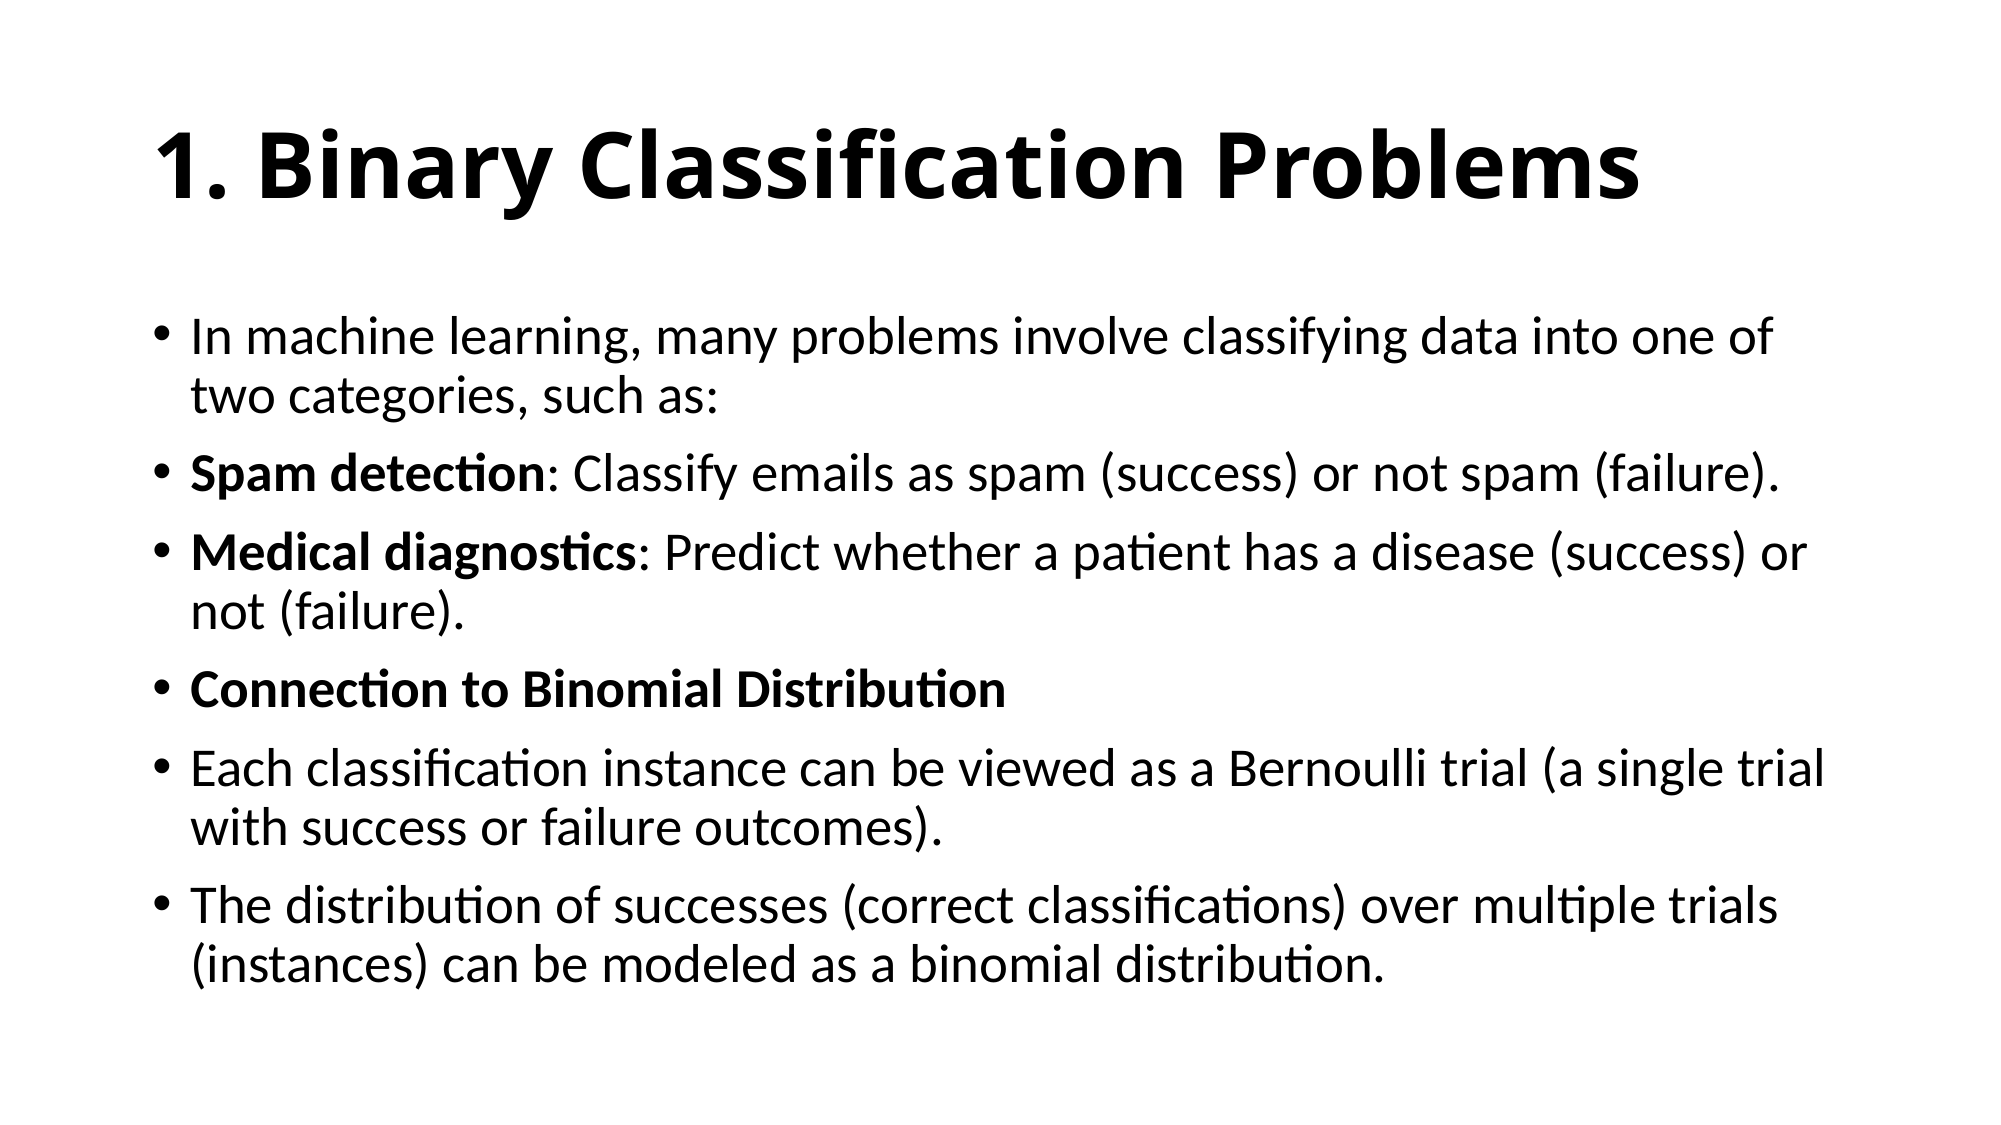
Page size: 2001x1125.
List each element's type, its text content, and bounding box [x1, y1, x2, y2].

list In machine learning, many problems involve classifying data into one of two categories, such as: Spam detection: Classify emails as spam (success) or not spam (failure). Medical diagnostics: Predict whether a patient has a disease (success) or not (failure). Connection to Binomial Distribution Each classification instance can be viewed as a Bernoulli trial (a single trial with success or failure outcomes). The distribution of successes (correct classifications) over multiple trials (instances) can be modeled as a binomial distribution. [137, 299, 1863, 1014]
title 1. Binary Classification Problems [137, 59, 1863, 278]
